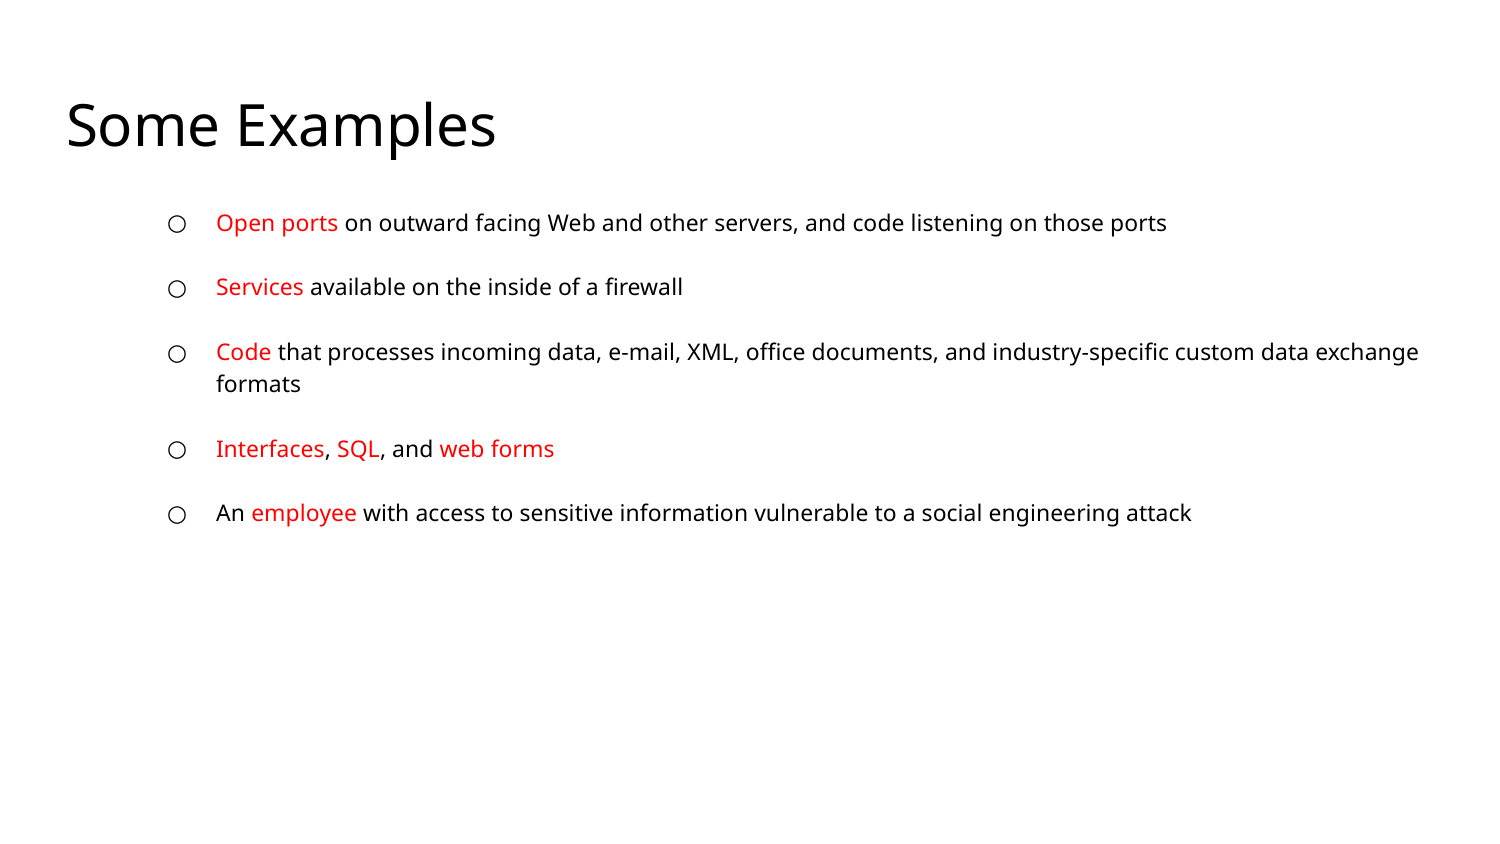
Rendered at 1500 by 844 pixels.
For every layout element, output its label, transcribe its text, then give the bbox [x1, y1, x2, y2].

title Some Examples [51, 72, 1449, 167]
list Open ports on outward facing Web and other servers, and code listening on those ports Services available on the inside of a firewall Code that processes incoming data, e-mail, XML, office documents, and industry-specific custom data exchange formats Interfaces, SQL, and web forms An employee with access to sensitive information vulnerable to a social engineering attack [51, 189, 1449, 750]
